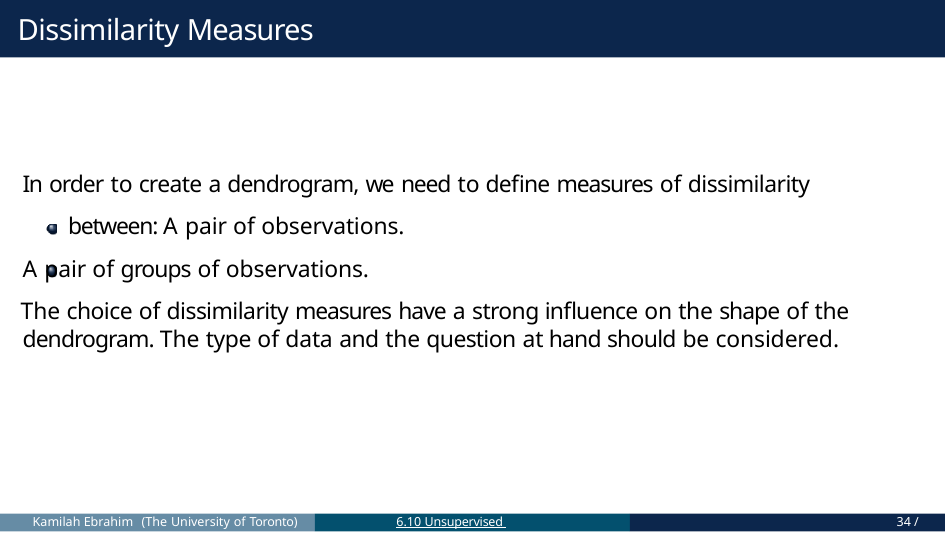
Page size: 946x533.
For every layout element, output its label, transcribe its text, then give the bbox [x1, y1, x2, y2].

picture [45, 223, 58, 236]
picture [45, 266, 58, 278]
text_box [0, 513, 946, 532]
text_box In order to create a dendrogram, we need to define measures of dissimilarity between: A pair of observations. A pair of groups of observations. The choice of dissimilarity measures have a strong influence on the shape of the dendrogram. The type of data and the question at hand should be considered. [20, 153, 913, 352]
title Dissimilarity Measures [15, 8, 518, 101]
